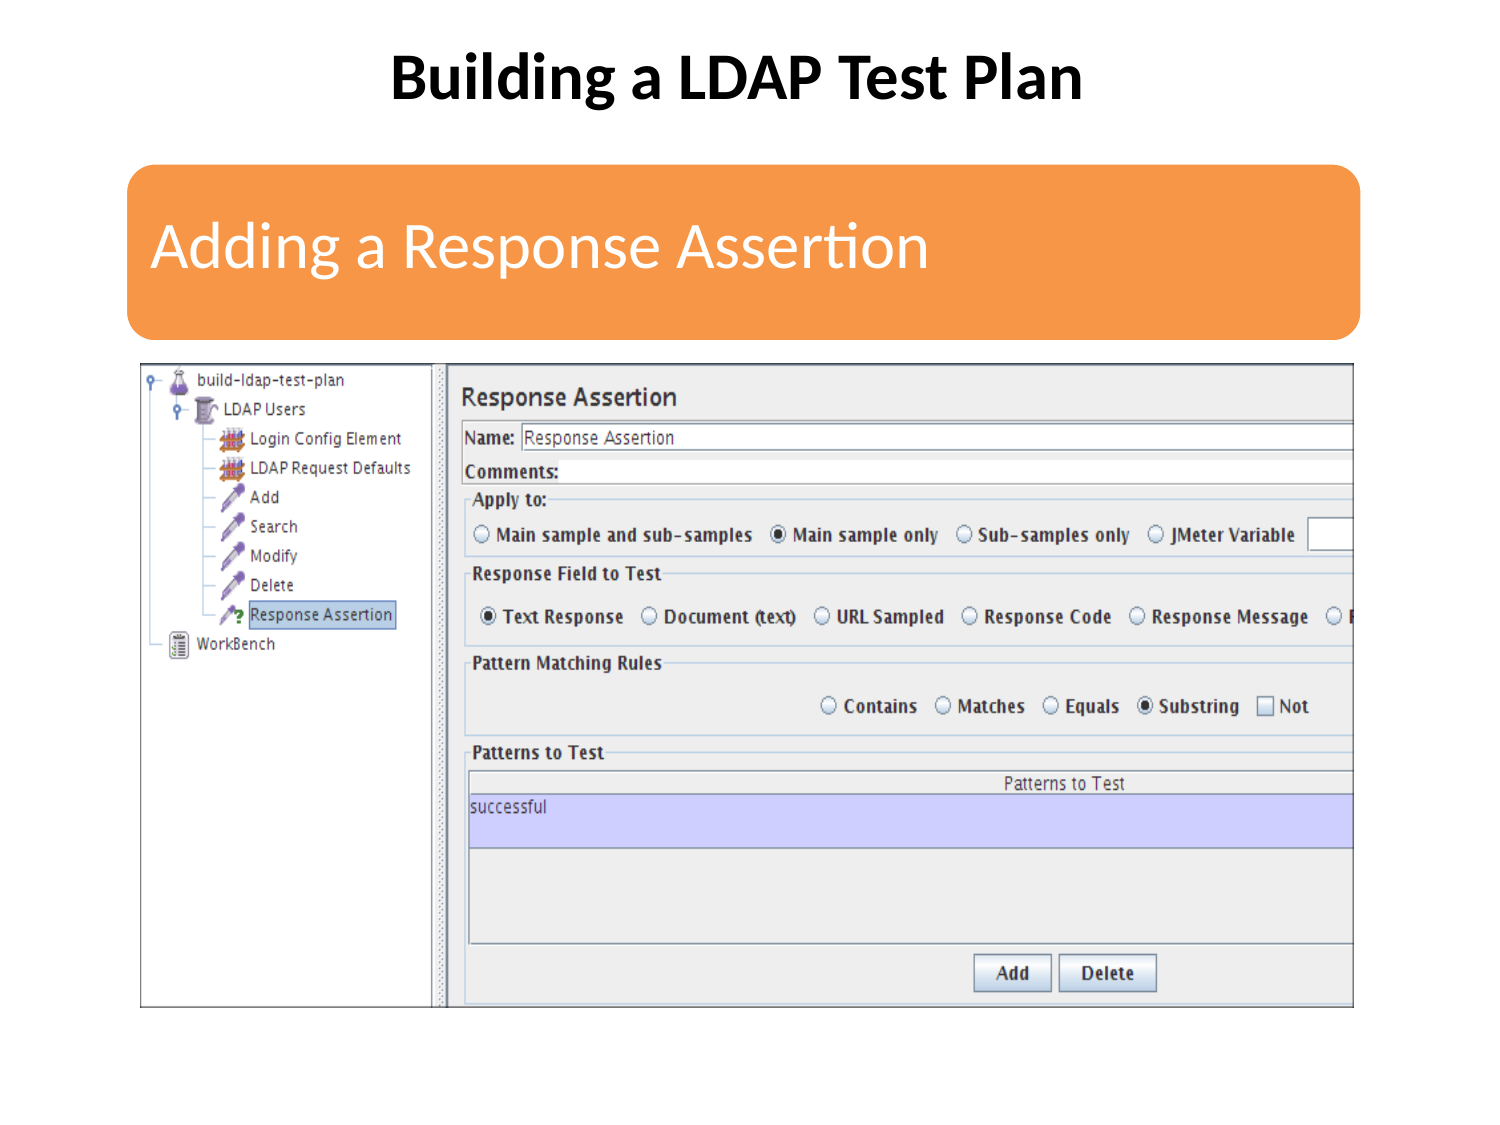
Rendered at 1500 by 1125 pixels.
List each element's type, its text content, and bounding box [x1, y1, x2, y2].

text_box Building a LDAP Test Plan [137, 24, 1338, 150]
picture [140, 426, 1355, 1008]
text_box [124, 162, 1363, 426]
